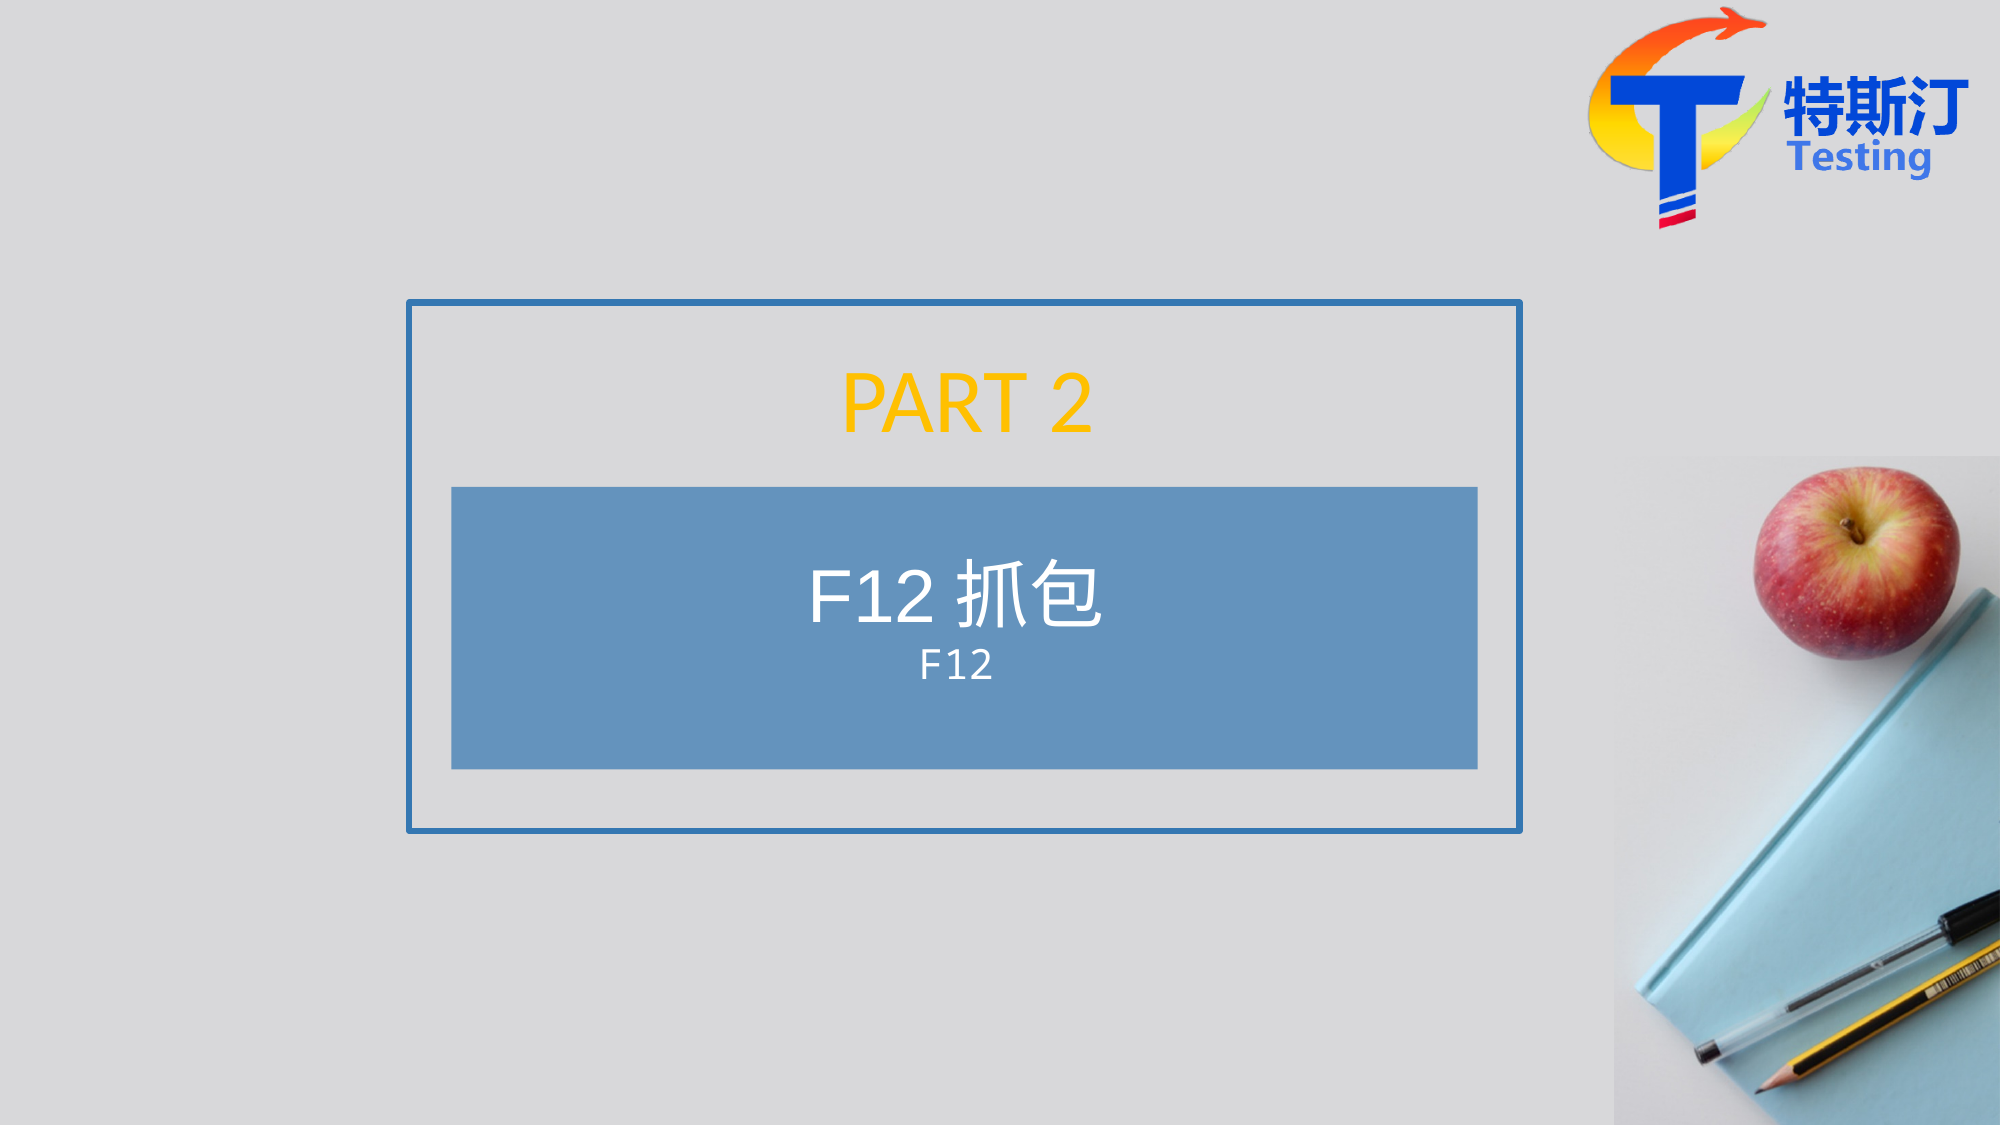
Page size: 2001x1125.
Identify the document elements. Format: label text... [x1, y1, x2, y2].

text_box [407, 301, 1522, 833]
picture [1614, 456, 2000, 1125]
text_box F12抓包 F12 [451, 540, 1461, 695]
picture [1566, 0, 2000, 234]
text_box PART 2 [656, 333, 1280, 459]
text_box [449, 485, 1480, 771]
